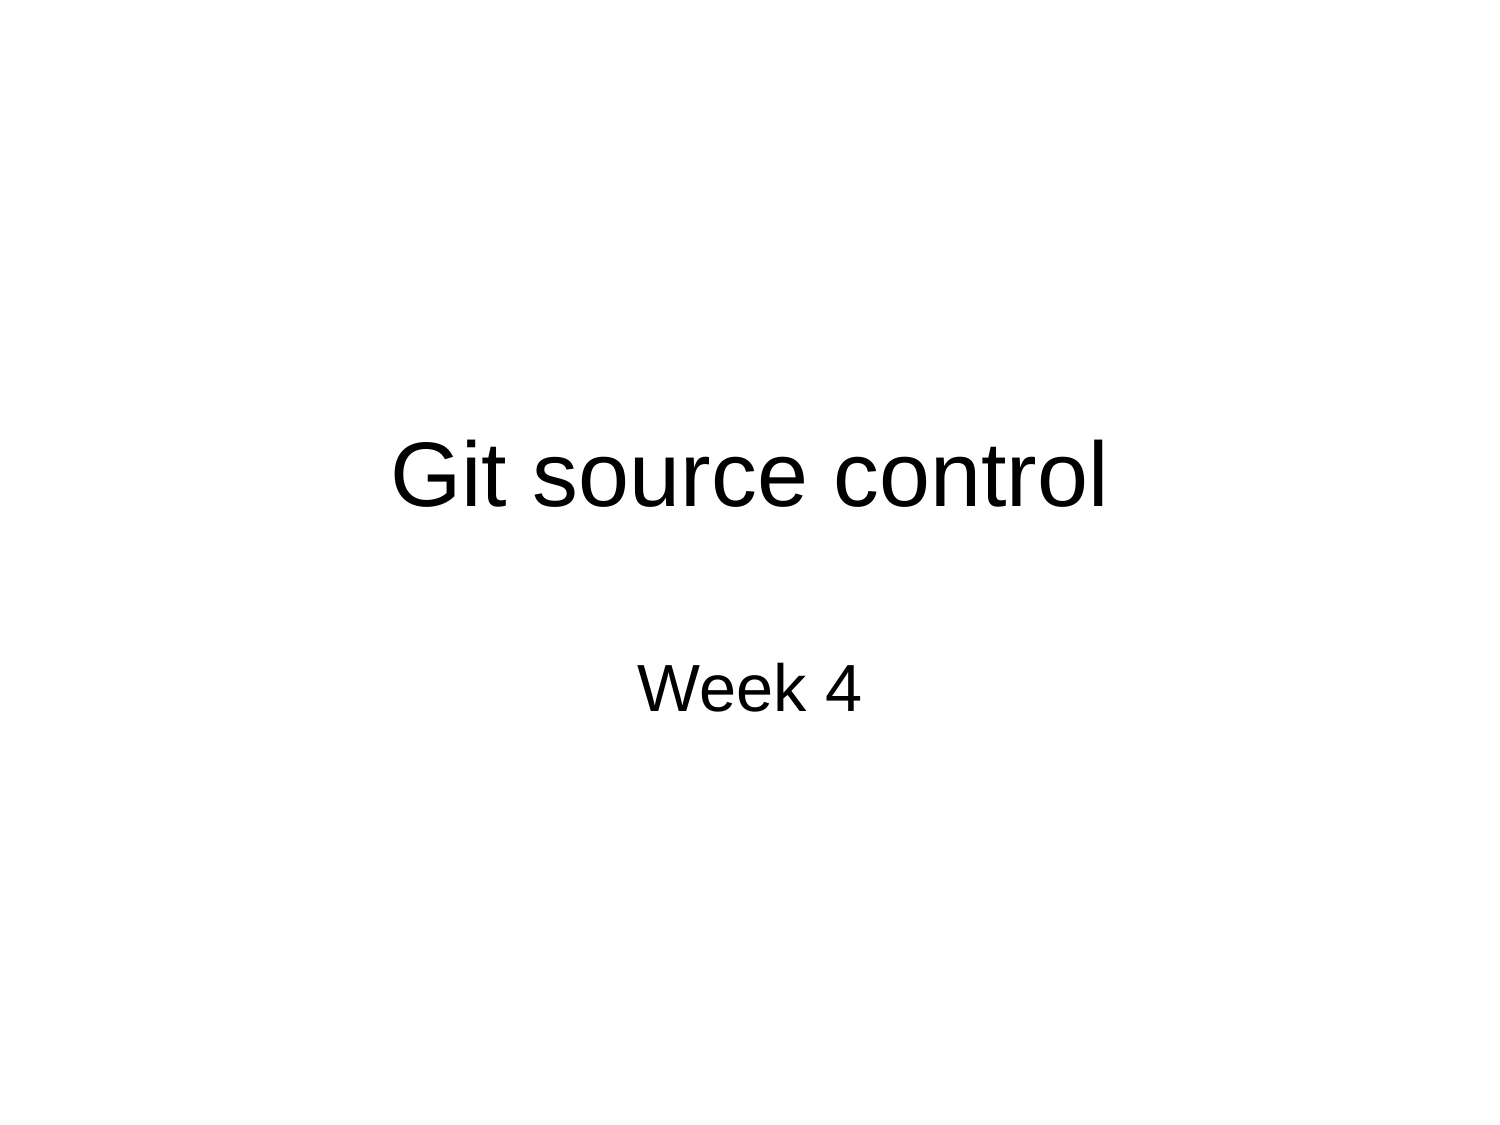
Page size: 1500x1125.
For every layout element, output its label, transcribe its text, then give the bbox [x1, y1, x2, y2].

subtitle Week 4 [225, 637, 1275, 925]
title Git source control [112, 349, 1388, 591]
